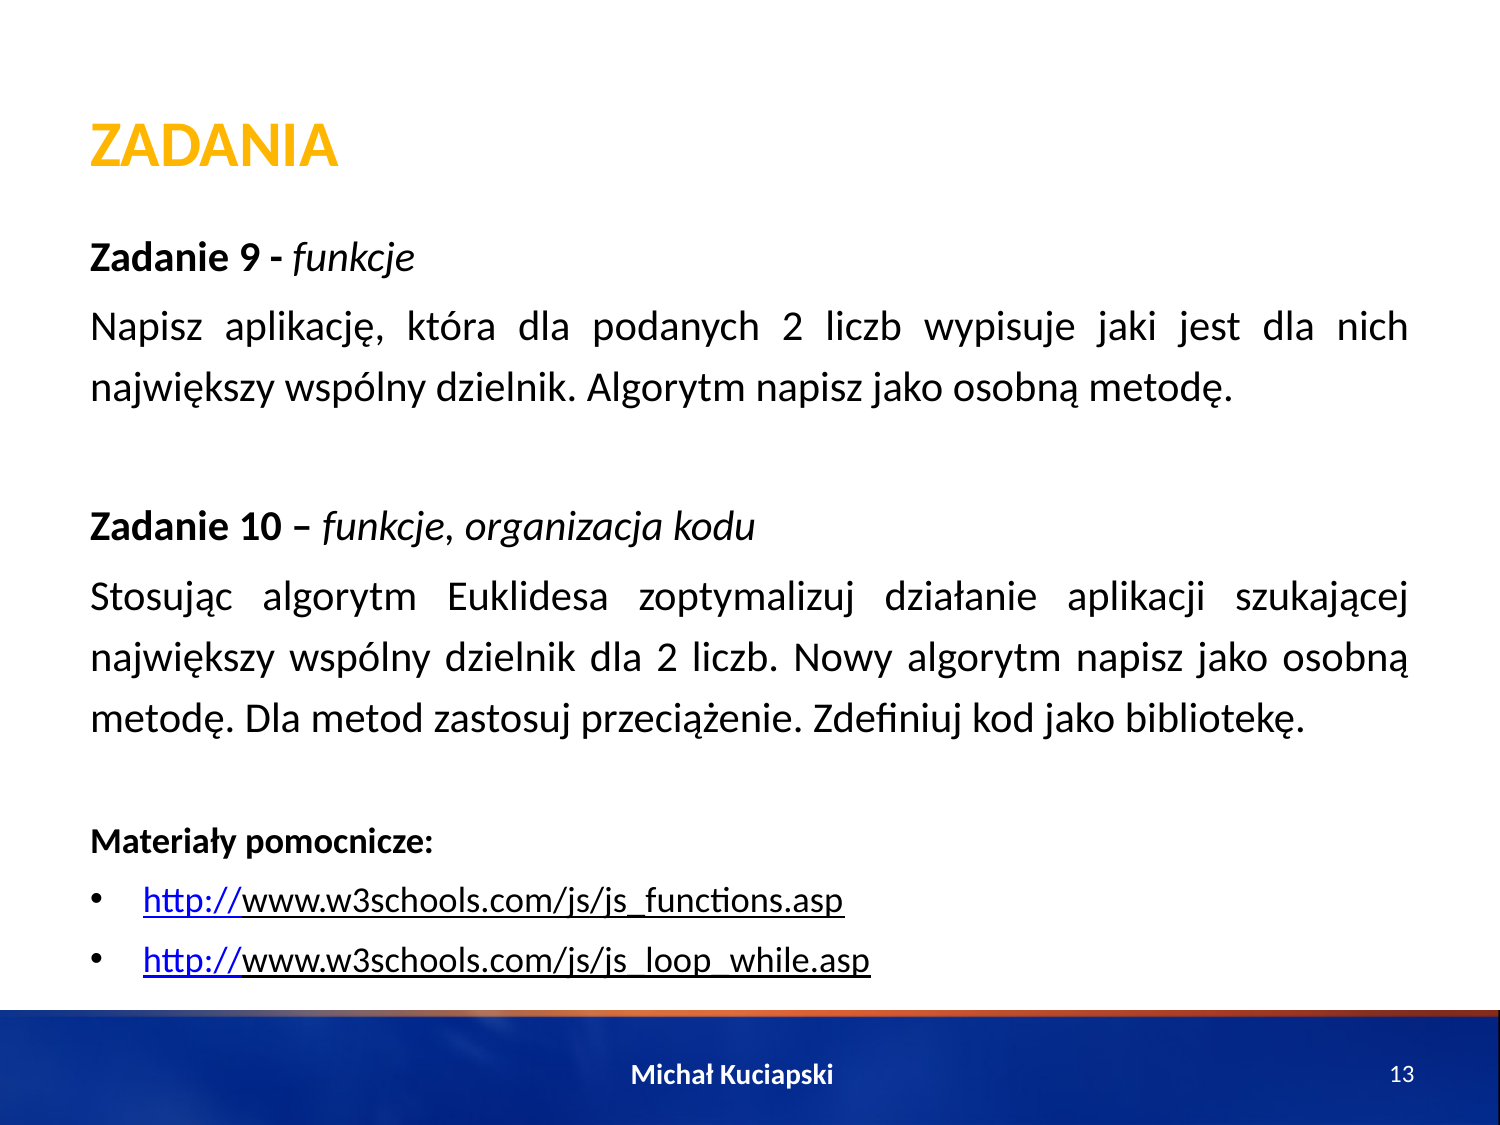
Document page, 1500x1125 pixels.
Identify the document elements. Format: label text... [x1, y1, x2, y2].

list Zadanie 9 - funkcje Napisz aplikację, która dla podanych 2 liczb wypisuje jaki jest dla nich największy wspólny dzielnik. Algorytm napisz jako osobną metodę. Zadanie 10 – funkcje, organizacja kodu Stosując algorytm Euklidesa zoptymalizuj działanie aplikacji szukającej największy wspólny dzielnik dla 2 liczb. Nowy algorytm napisz jako osobną metodę. Dla metod zastosuj przeciążenie. Zdefiniuj kod jako bibliotekę. Materiały pomocnicze: http://www.w3schools.com/js/js_functions.asp http://www.w3schools.com/js/js_loop_while.asp [75, 210, 1425, 1000]
picture [0, 1010, 1500, 1125]
footer Michał Kuciapski [281, 1042, 1184, 1103]
title Zadania [75, 93, 1425, 188]
slide_number 13 [1215, 1042, 1430, 1103]
